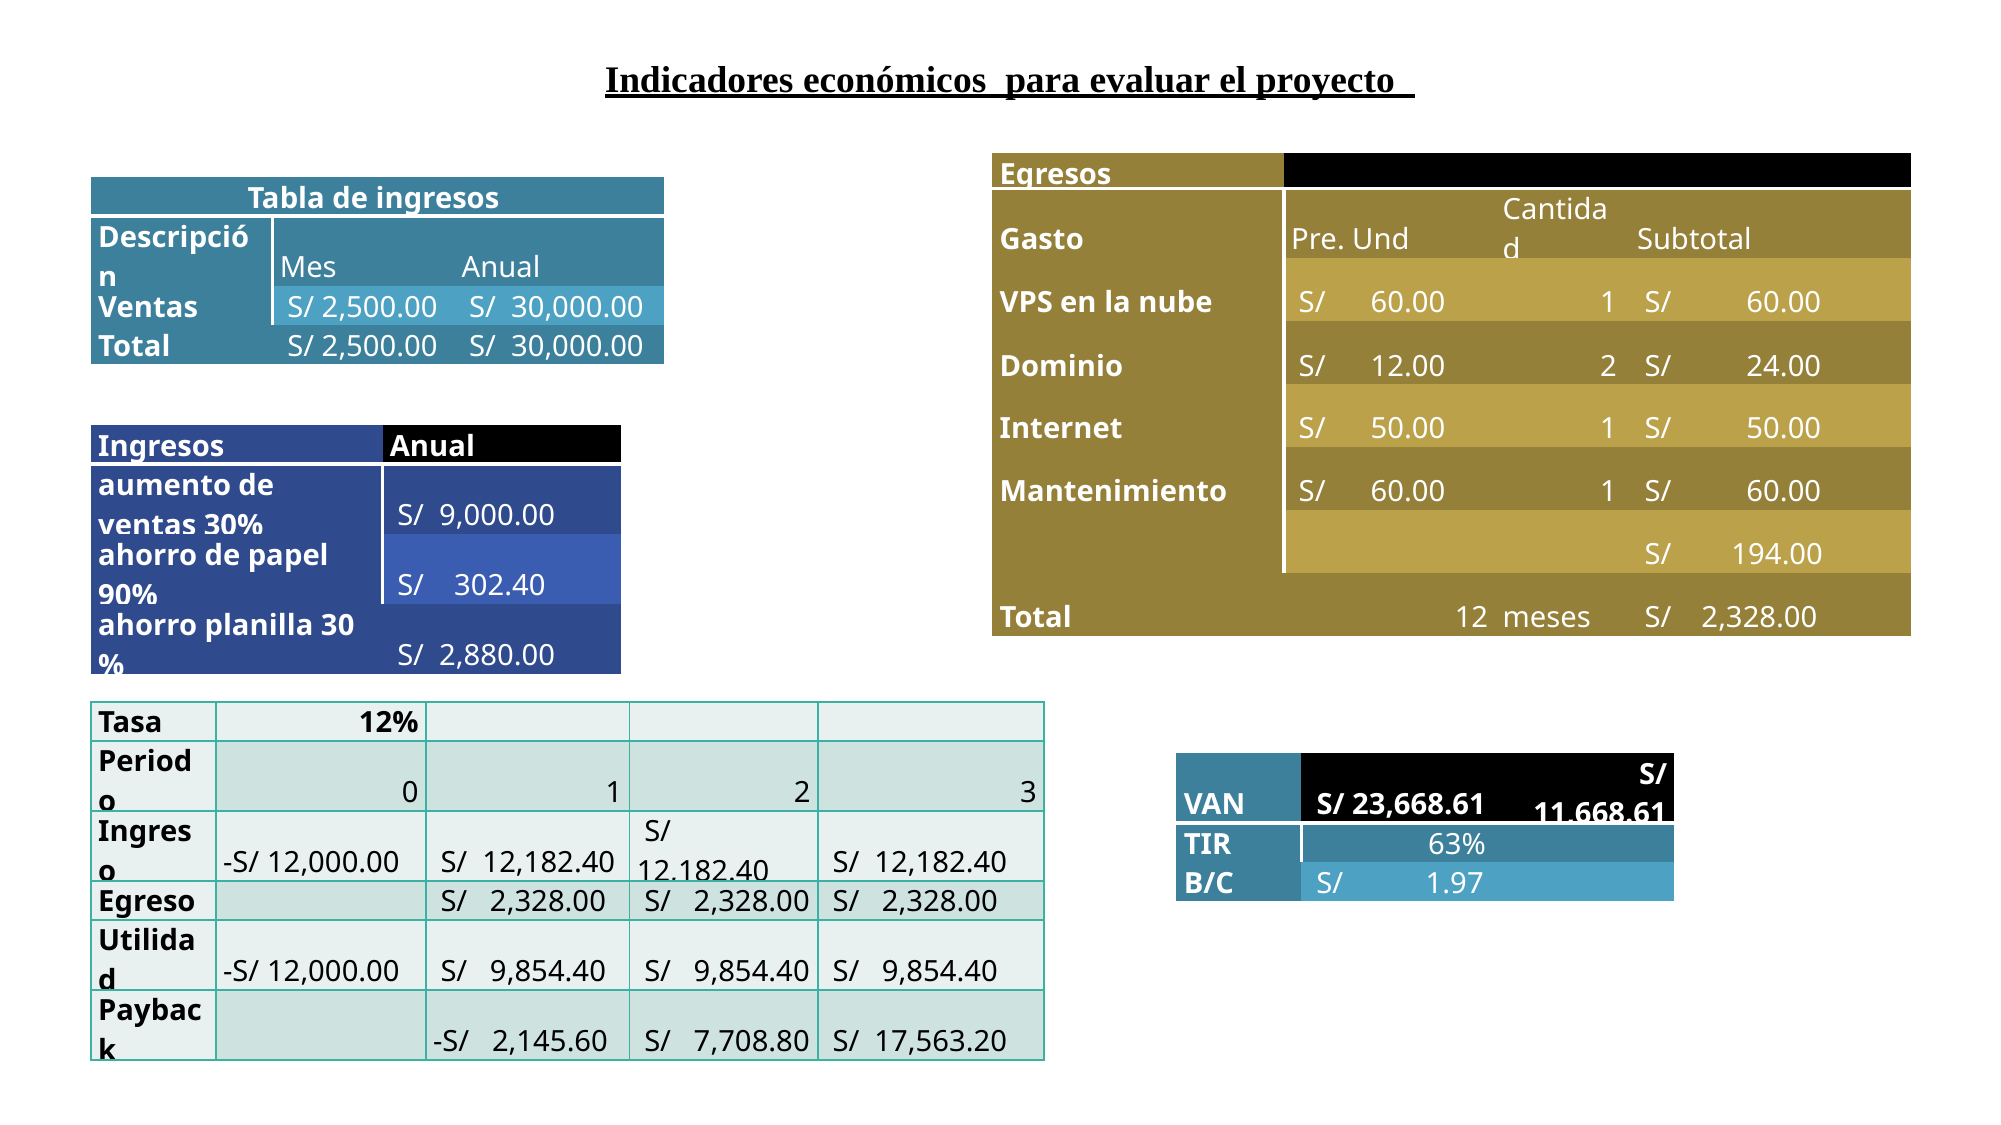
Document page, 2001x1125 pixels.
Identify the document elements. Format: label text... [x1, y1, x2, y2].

table_cell S/ 9,854.40 [427, 921, 629, 989]
table_cell Mantenimiento [992, 447, 1282, 510]
table_cell S/ 24.00 [1630, 321, 1911, 384]
table_cell Mes [274, 218, 454, 286]
table_cell aumento de ventas 30% [91, 466, 381, 534]
table_cell meses [1495, 573, 1630, 636]
table_cell -S/ 12,000.00 [217, 921, 425, 989]
table_cell S/ 60.00 [1630, 447, 1911, 510]
table_header [1495, 153, 1630, 187]
table_cell ahorro de papel 90% [91, 534, 381, 604]
table_cell Subtotal [1630, 190, 1911, 258]
table_cell S/ 50.00 [1286, 384, 1495, 447]
table_header Anual [383, 425, 621, 462]
table_header VAN [1176, 753, 1301, 821]
table_cell Ingreso [92, 812, 215, 880]
table_header Egresos [992, 153, 1284, 187]
table_cell S/ 302.40 [384, 534, 621, 604]
table_cell S/ 12,182.40 [630, 812, 817, 880]
table_cell S/ 60.00 [1630, 258, 1911, 321]
table_cell S/ 7,708.80 [630, 991, 817, 1059]
table_cell S/ 17,563.20 [819, 991, 1043, 1059]
table_cell [1495, 510, 1630, 573]
table_cell 2 [1495, 321, 1630, 384]
table_header 12% [217, 703, 425, 740]
table_cell [992, 510, 1282, 573]
table_cell Cantidad [1495, 190, 1630, 258]
table_cell S/ 2,500.00 [274, 286, 454, 325]
table_cell S/ 30,000.00 [454, 325, 664, 364]
table_header [427, 703, 629, 740]
table_cell S/ 2,328.00 [819, 882, 1043, 919]
table_cell S/ 9,000.00 [384, 466, 621, 534]
table_cell B/C [1176, 862, 1301, 901]
table_cell Internet [992, 384, 1282, 447]
table_cell S/ 2,328.00 [427, 882, 629, 919]
table_cell VPS en la nube [992, 258, 1282, 321]
table_cell S/ 50.00 [1630, 384, 1911, 447]
table_cell 3 [819, 742, 1043, 810]
table_header Tasa [92, 703, 215, 740]
table_cell Utilidad [92, 921, 215, 989]
table_header Tabla de ingresos [91, 177, 664, 214]
table_cell [1493, 862, 1674, 901]
table_cell [217, 882, 425, 919]
table_cell S/ 2,328.00 [630, 882, 817, 919]
table_cell Anual [454, 218, 664, 286]
table_header S/ 11,668.61 [1493, 753, 1674, 821]
table_cell 1 [1495, 258, 1630, 321]
table_cell -S/ 2,145.60 [427, 991, 629, 1059]
table_cell Ventas [91, 286, 271, 325]
table_cell Gasto [992, 190, 1282, 258]
table_header [1630, 153, 1911, 187]
table_cell S/ 2,500.00 [273, 325, 454, 364]
table_cell S/ 12,182.40 [427, 812, 629, 880]
table_cell 1 [427, 742, 629, 810]
table_cell Payback [92, 991, 215, 1059]
table_cell Periodo [92, 742, 215, 810]
table_cell [1493, 825, 1674, 862]
table_cell 12 [1284, 573, 1495, 636]
table_cell S/ 60.00 [1286, 447, 1495, 510]
table_cell 1 [1495, 447, 1630, 510]
table_header [630, 703, 817, 740]
table_cell Total [992, 573, 1284, 636]
table_cell 63% [1303, 825, 1493, 862]
table_cell Egreso [92, 882, 215, 919]
table_cell Dominio [992, 321, 1282, 384]
table_header S/ 23,668.61 [1301, 753, 1493, 821]
table_cell [1286, 510, 1495, 573]
table_header [1284, 153, 1495, 187]
table_cell S/ 12.00 [1286, 321, 1495, 384]
table_cell S/ 12,182.40 [819, 812, 1043, 880]
text_box Indicadores económicos para evaluar el proyecto [360, 47, 1430, 107]
table_cell S/ 1.97 [1301, 862, 1493, 901]
table_cell Total [91, 325, 273, 364]
table_cell 1 [1495, 384, 1630, 447]
table_cell S/ 9,854.40 [819, 921, 1043, 989]
table_cell S/ 194.00 [1630, 510, 1911, 573]
table_cell TIR [1176, 825, 1300, 862]
table_cell Pre. Und [1286, 190, 1495, 258]
table_header Ingresos [91, 425, 383, 462]
table_cell S/ 60.00 [1286, 258, 1495, 321]
table_cell S/ 9,854.40 [630, 921, 817, 989]
table_cell S/ 2,880.00 [383, 604, 621, 674]
table_cell S/ 2,328.00 [1630, 573, 1911, 636]
table_cell S/ 30,000.00 [454, 286, 664, 325]
table_cell [217, 991, 425, 1059]
table_cell -S/ 12,000.00 [217, 812, 425, 880]
table_cell Descripción [91, 218, 271, 286]
table_header [819, 703, 1043, 740]
table_cell 0 [217, 742, 425, 810]
table_cell ahorro planilla 30 % [91, 604, 383, 674]
table_cell 2 [630, 742, 817, 810]
